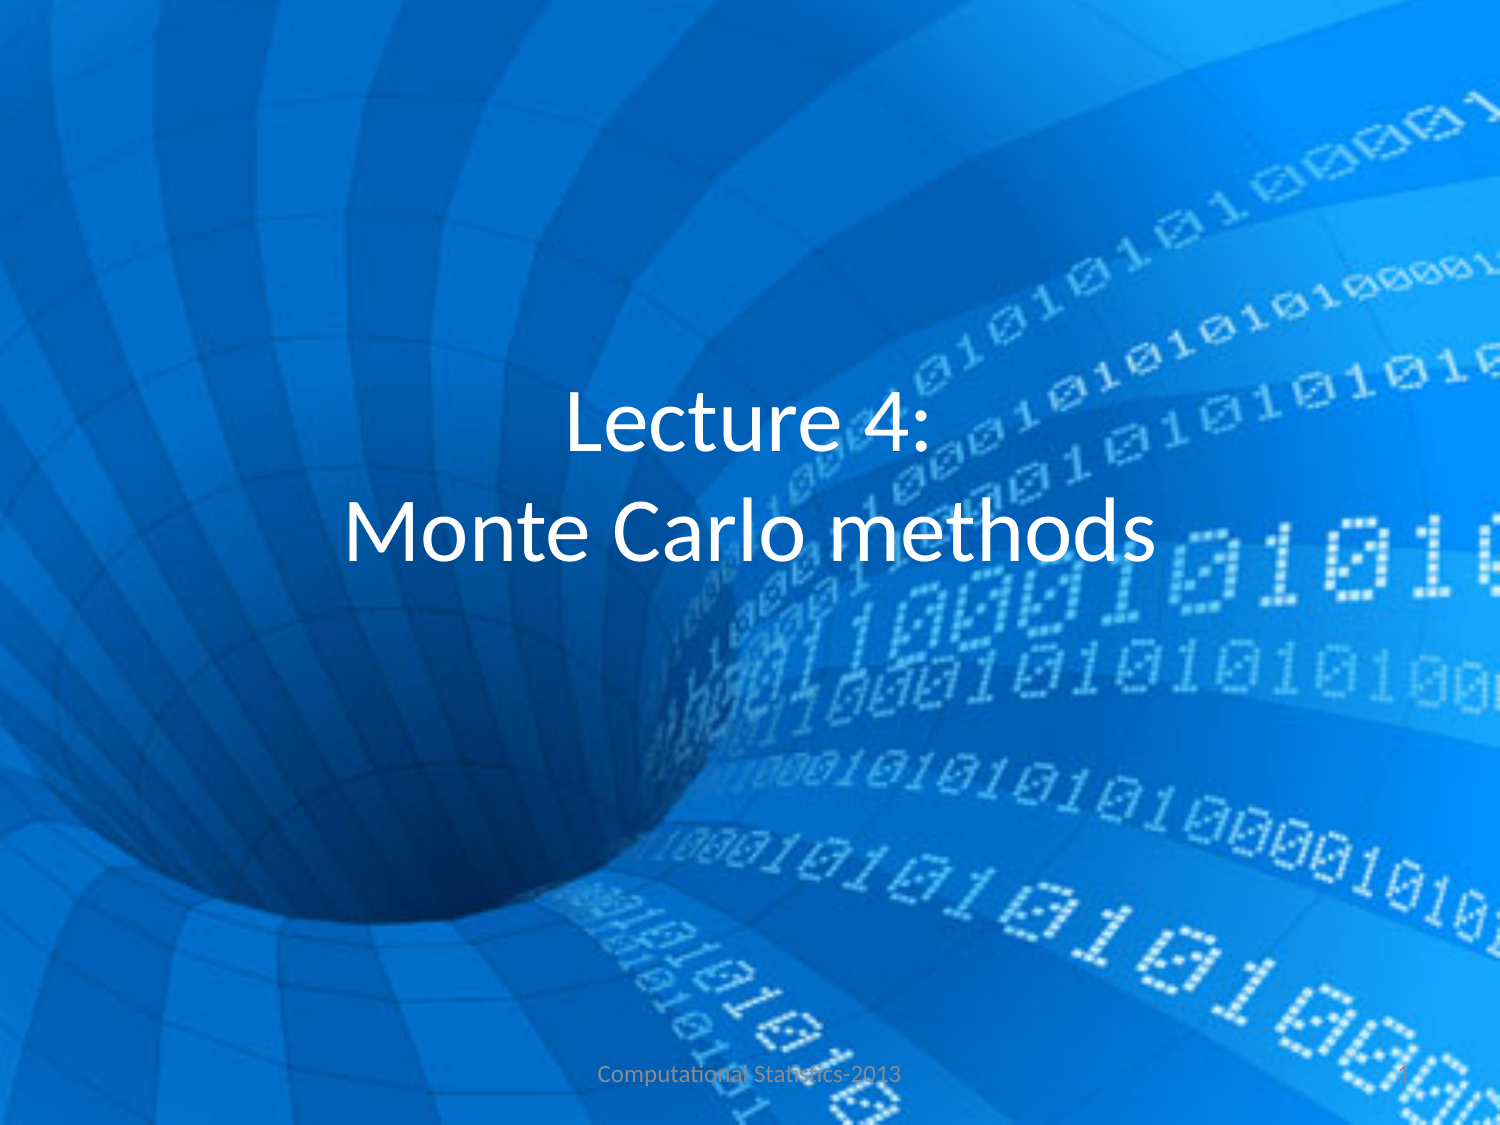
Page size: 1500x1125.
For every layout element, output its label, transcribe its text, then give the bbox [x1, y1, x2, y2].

title Lecture 4: Monte Carlo methods [112, 349, 1388, 591]
slide_number 1 [1074, 1042, 1425, 1103]
footer Computational Statistics-2013 [512, 1042, 988, 1103]
picture [0, 0, 1500, 1125]
